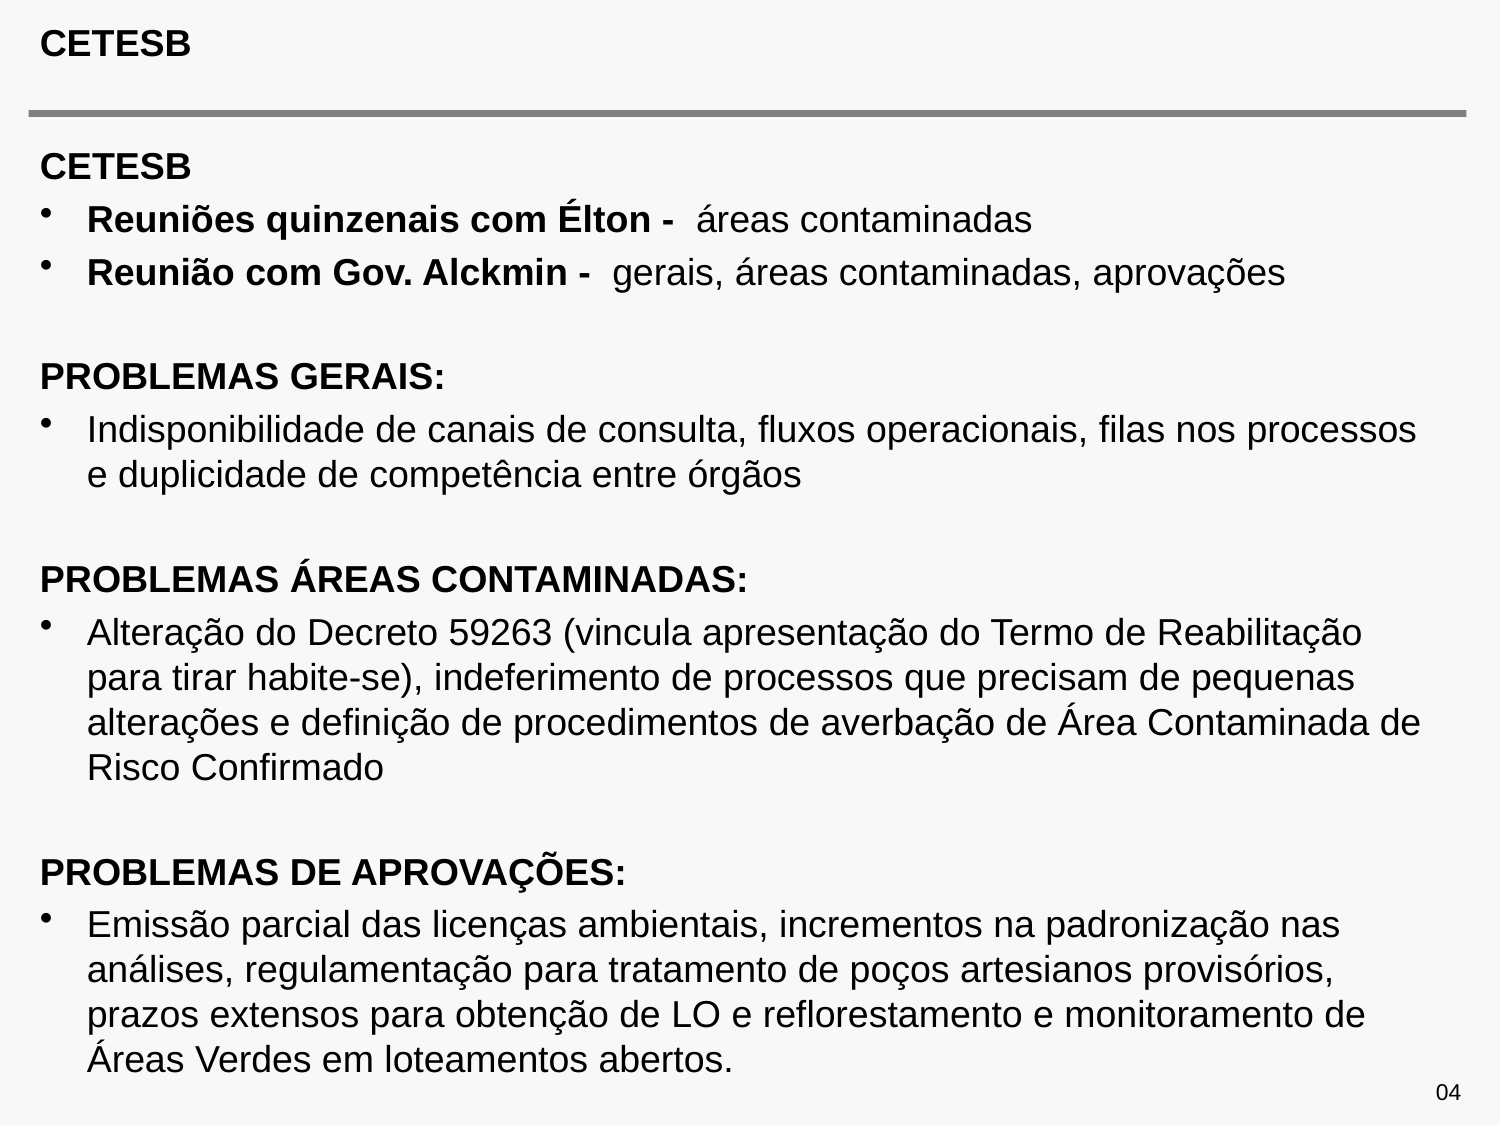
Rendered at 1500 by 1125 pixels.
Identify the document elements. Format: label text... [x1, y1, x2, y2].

text_box 04 [1421, 1070, 1500, 1113]
text_box CETESB Reuniões quinzenais com Élton - áreas contaminadas Reunião com Gov. Alckmin - gerais, áreas contaminadas, aprovações PROBLEMAS GERAIS: Indisponibilidade de canais de consulta, fluxos operacionais, filas nos processos e duplicidade de competência entre órgãos PROBLEMAS ÁREAS CONTAMINADAS: Alteração do Decreto 59263 (vincula apresentação do Termo de Reabilitação para tirar habite-se), indeferimento de processos que precisam de pequenas alterações e definição de procedimentos de averbação de Área Contaminada de Risco Confirmado PROBLEMAS DE APROVAÇÕES: Emissão parcial das licenças ambientais, incrementos na padronização nas análises, regulamentação para tratamento de poços artesianos provisórios, prazos extensos para obtenção de LO e reflorestamento e monitoramento de Áreas Verdes em loteamentos abertos. [29, 137, 1445, 1125]
title CETESB [39, 24, 1254, 66]
